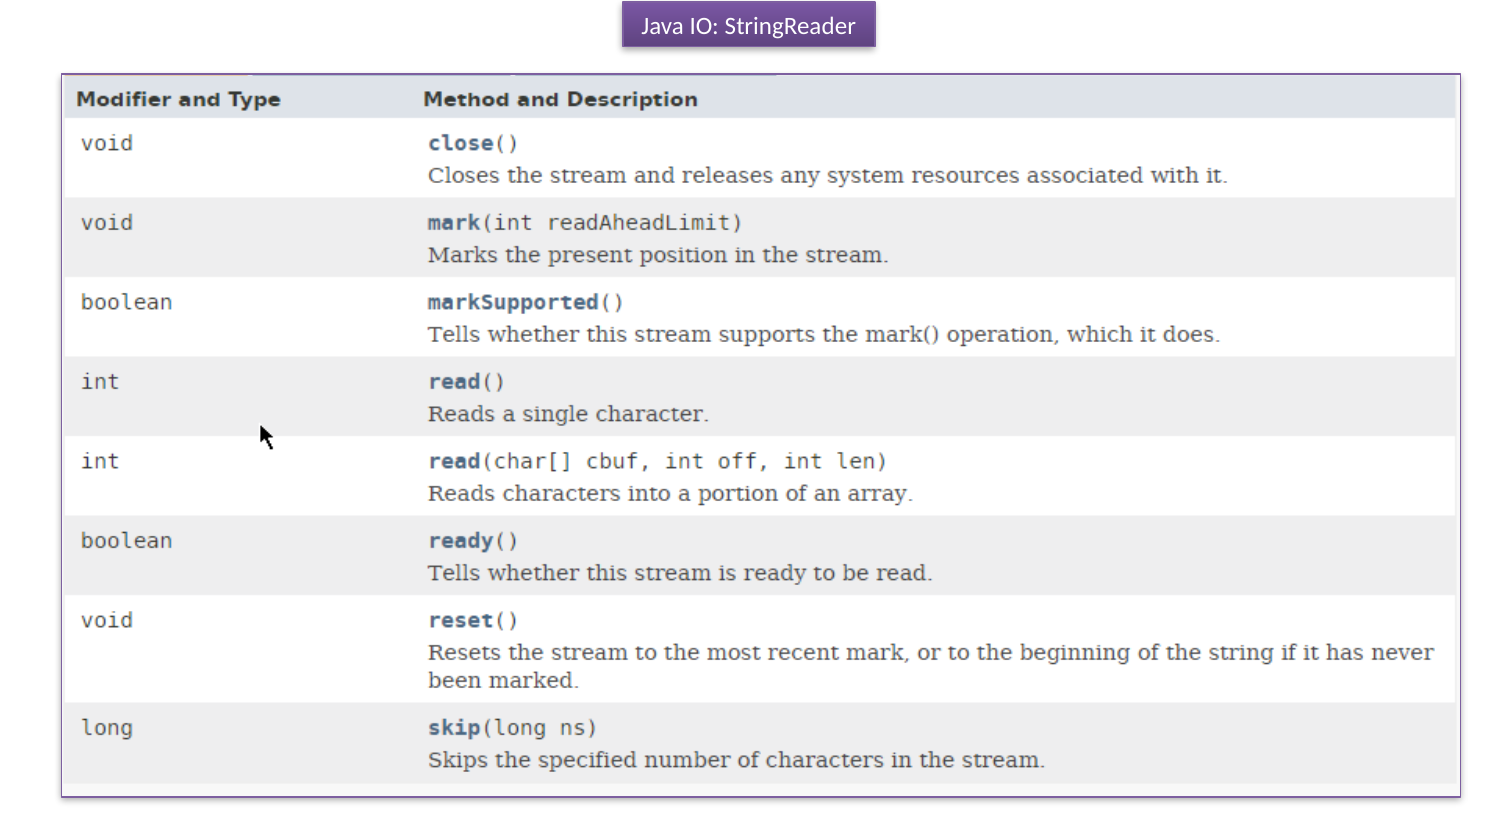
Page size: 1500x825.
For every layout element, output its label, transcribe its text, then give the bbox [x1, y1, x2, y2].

picture [62, 74, 1460, 797]
text_box Java IO: StringReader [622, 1, 876, 47]
